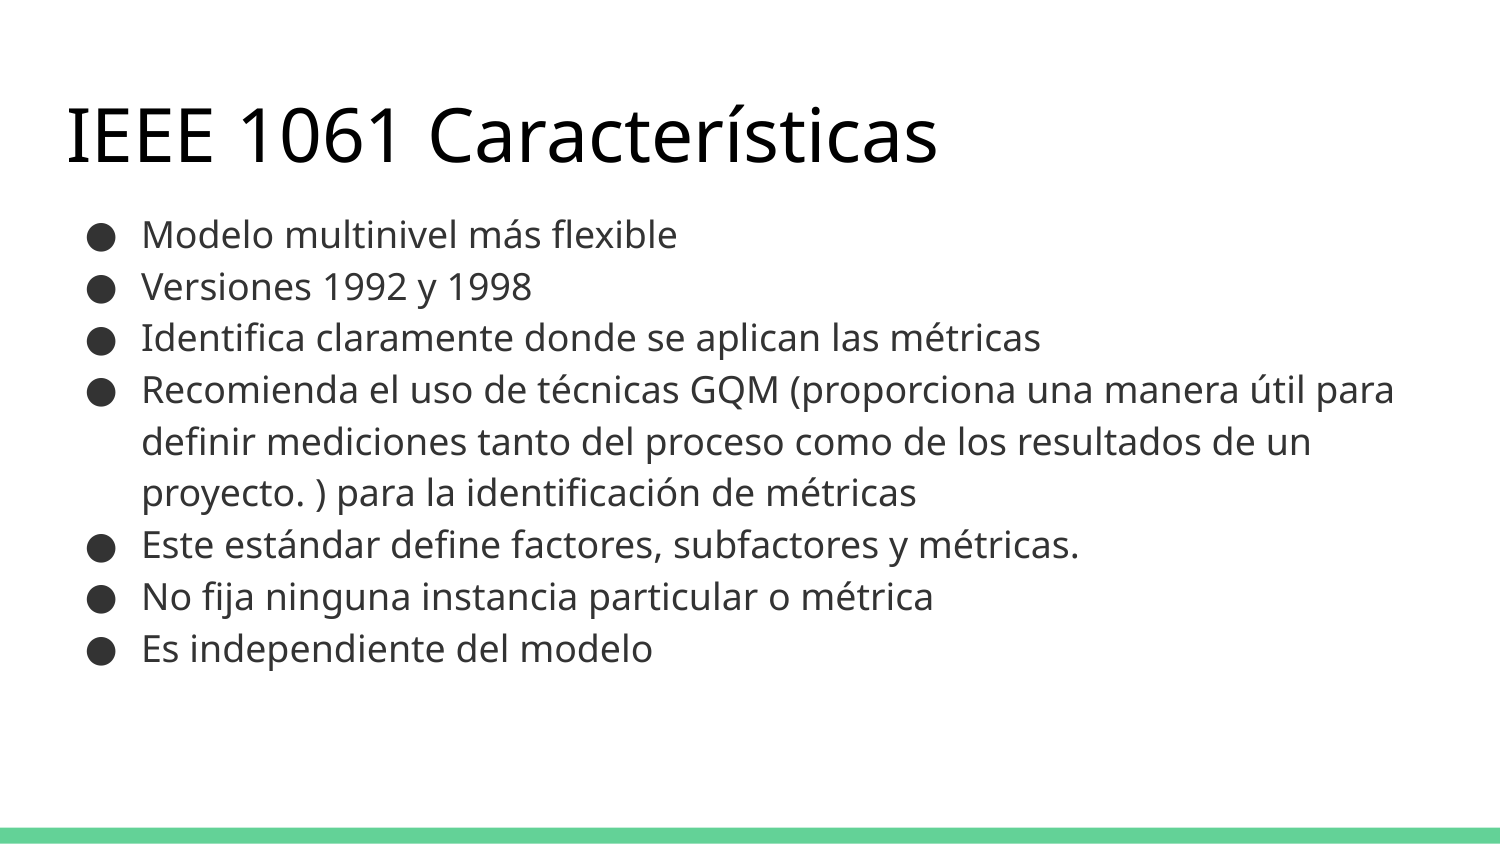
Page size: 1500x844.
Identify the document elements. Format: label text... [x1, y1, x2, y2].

title IEEE 1061 Características [51, 72, 1449, 167]
list Modelo multinivel más flexible Versiones 1992 y 1998 Identifica claramente donde se aplican las métricas Recomienda el uso de técnicas GQM (proporciona una manera útil para definir mediciones tanto del proceso como de los resultados de un proyecto. ) para la identificación de métricas Este estándar define factores, subfactores y métricas. No fija ninguna instancia particular o métrica Es independiente del modelo [51, 189, 1449, 750]
